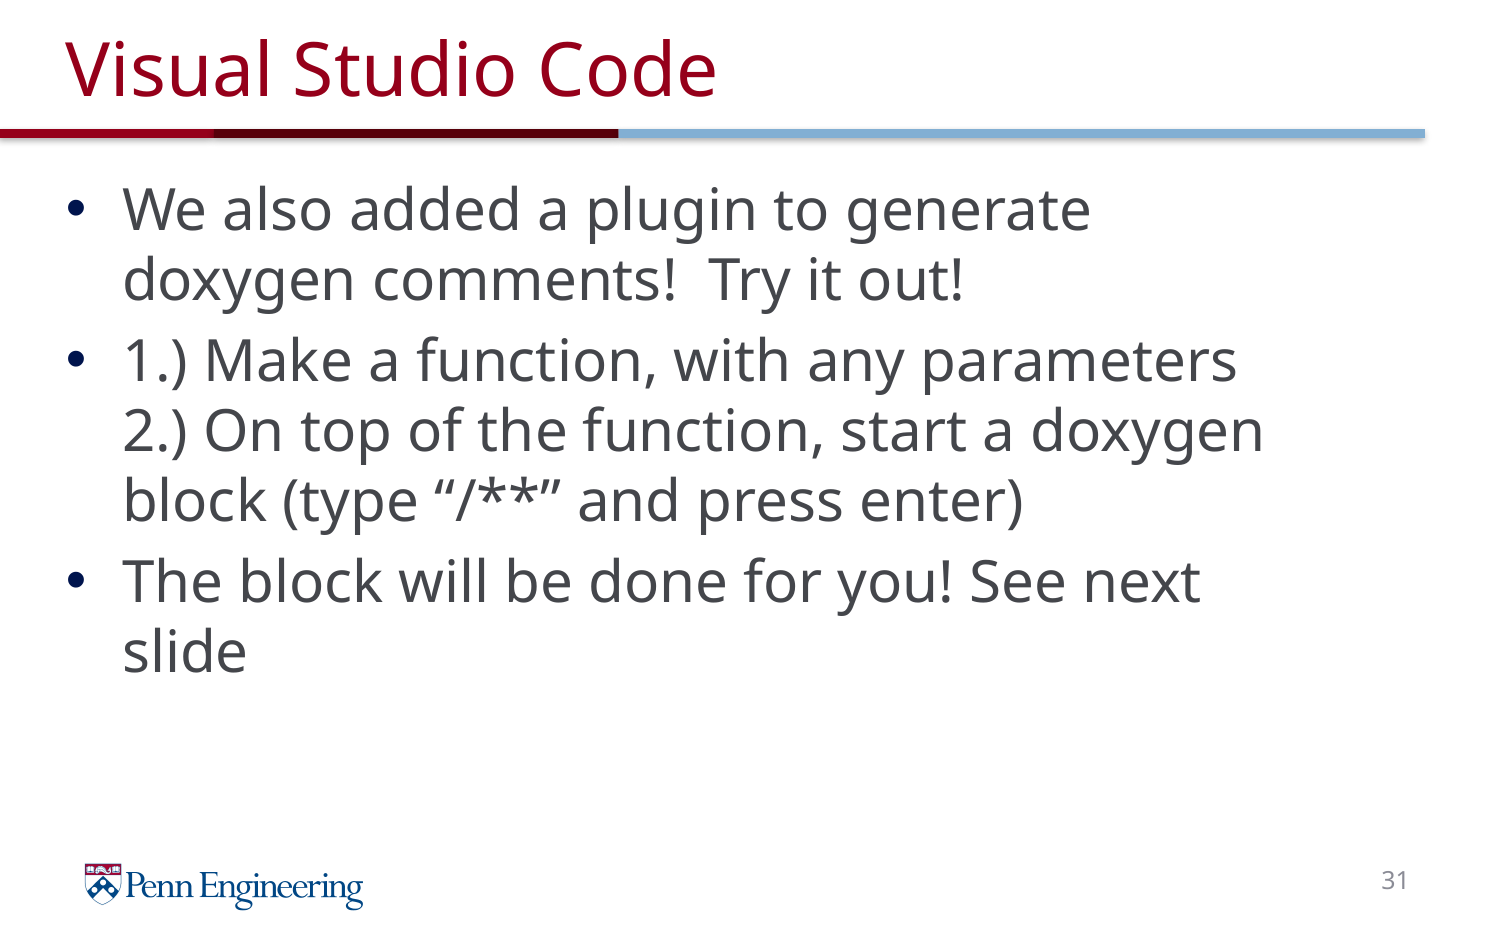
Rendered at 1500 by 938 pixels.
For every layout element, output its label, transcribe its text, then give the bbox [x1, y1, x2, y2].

slide_number 31 [1074, 856, 1425, 907]
list We also added a plugin to generate doxygen comments! Try it out! 1.) Make a function, with any parameters 2.) On top of the function, start a doxygen block (type “/**” and press enter) The block will be done for you! See next slide [50, 164, 1305, 838]
picture [75, 856, 372, 914]
title Visual Studio Code [50, 2, 1401, 130]
